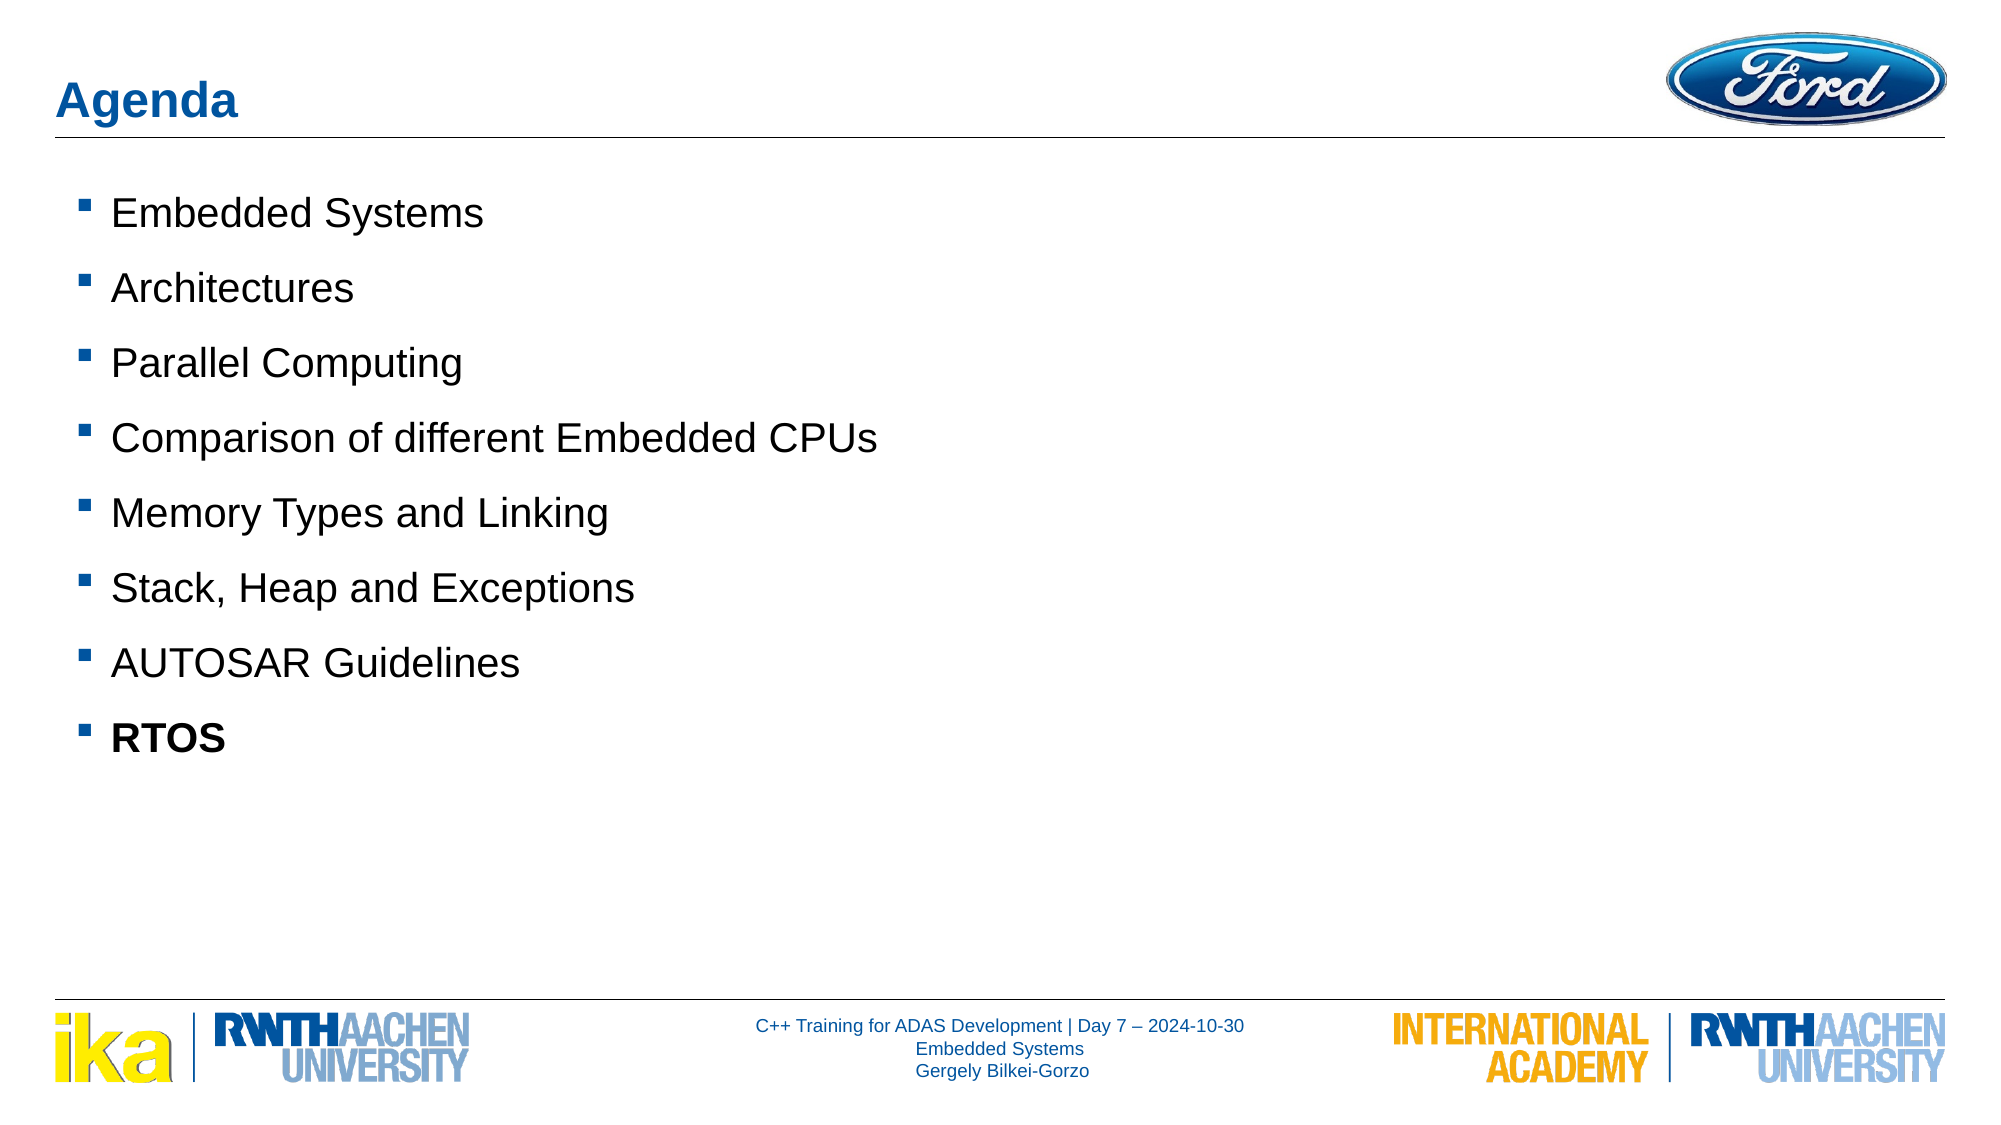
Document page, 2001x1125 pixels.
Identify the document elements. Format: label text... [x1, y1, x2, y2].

picture [55, 1012, 469, 1083]
picture [1666, 32, 1947, 126]
list Embedded Systems Architectures Parallel Computing Comparison of different Embedded CPUs Memory Types and Linking Stack, Heap and Exceptions AUTOSAR Guidelines RTOS [75, 160, 1945, 976]
picture [1394, 1012, 1945, 1083]
